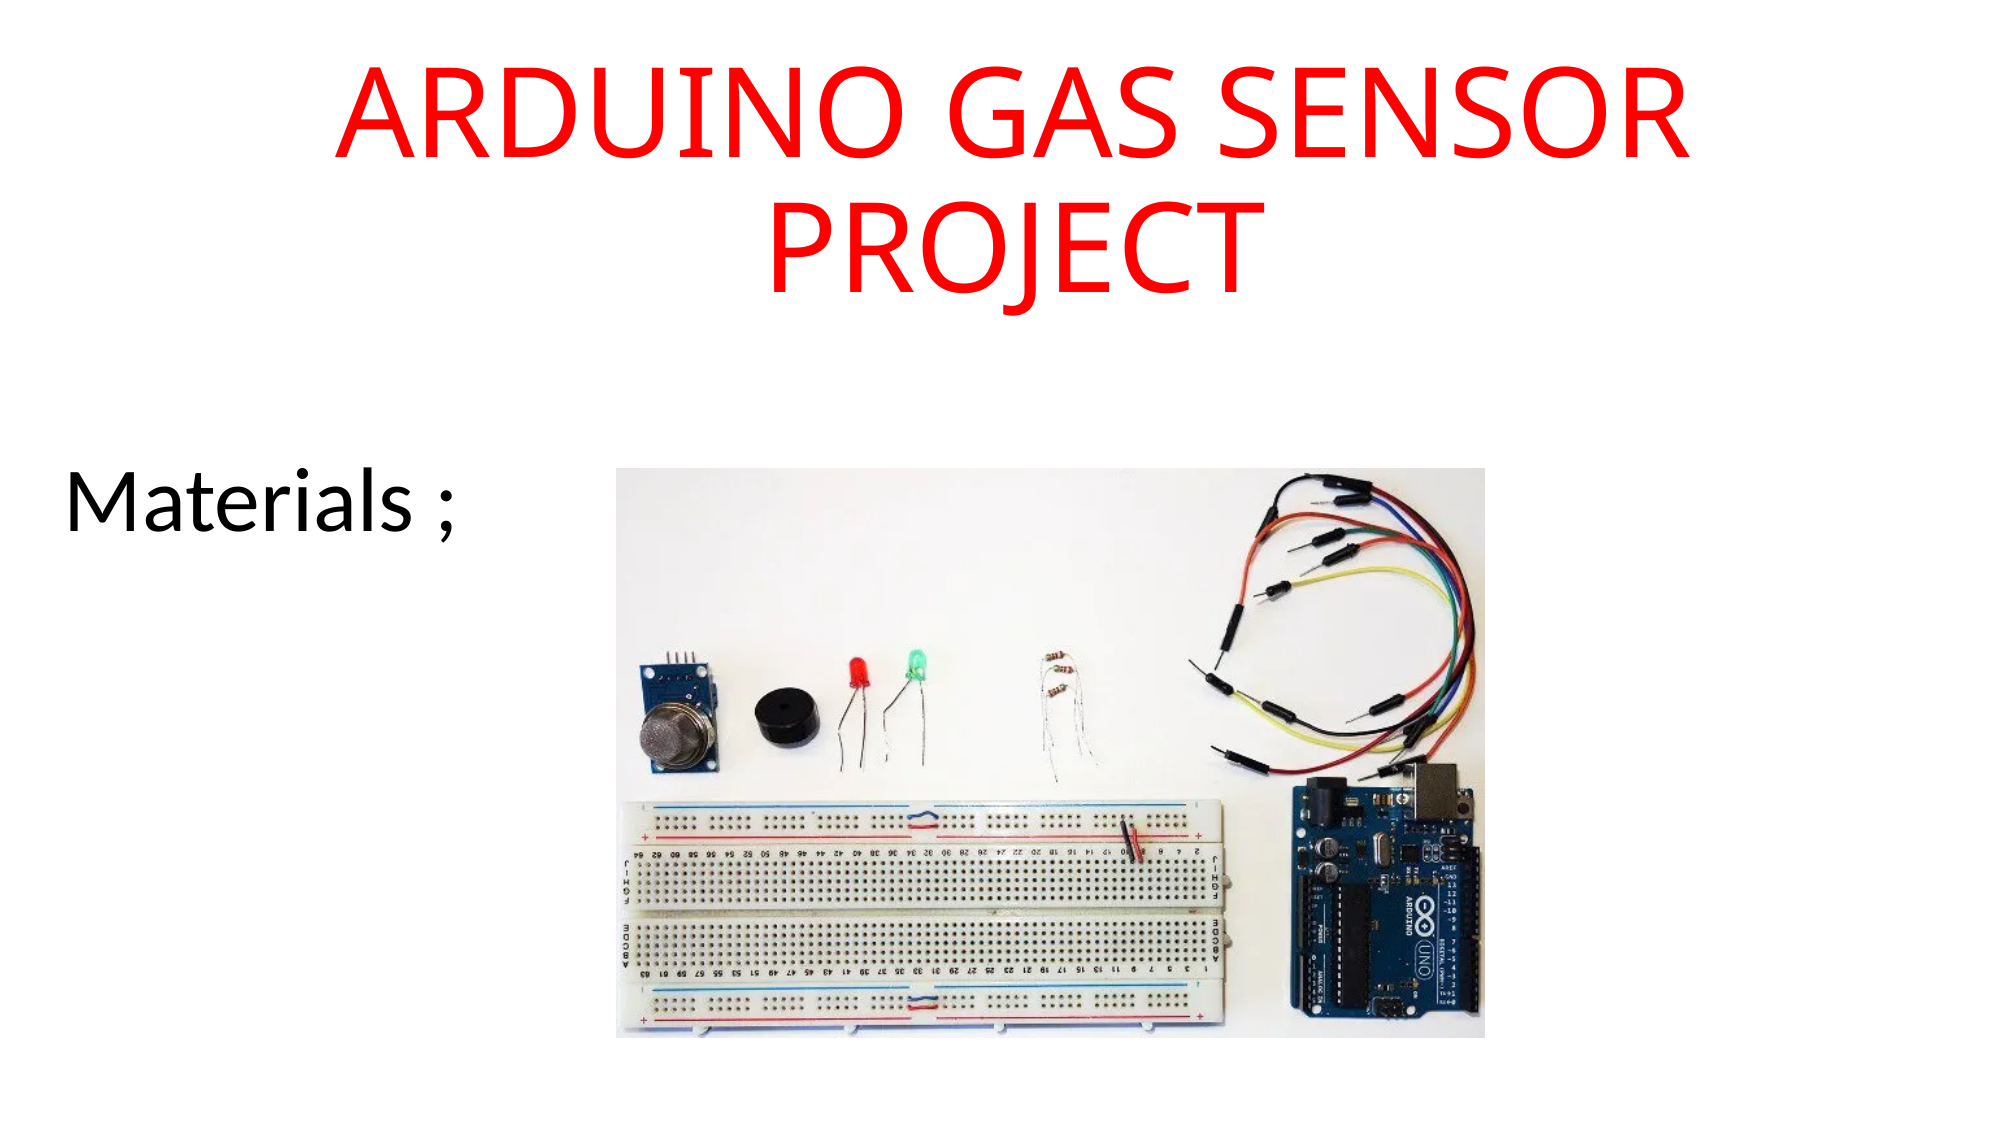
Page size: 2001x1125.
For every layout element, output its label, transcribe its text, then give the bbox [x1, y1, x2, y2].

subtitle Materials ; [48, 445, 1549, 717]
picture [616, 468, 1485, 1038]
title ARDUINO GAS SENSOR PROJECT [264, 32, 1765, 328]
